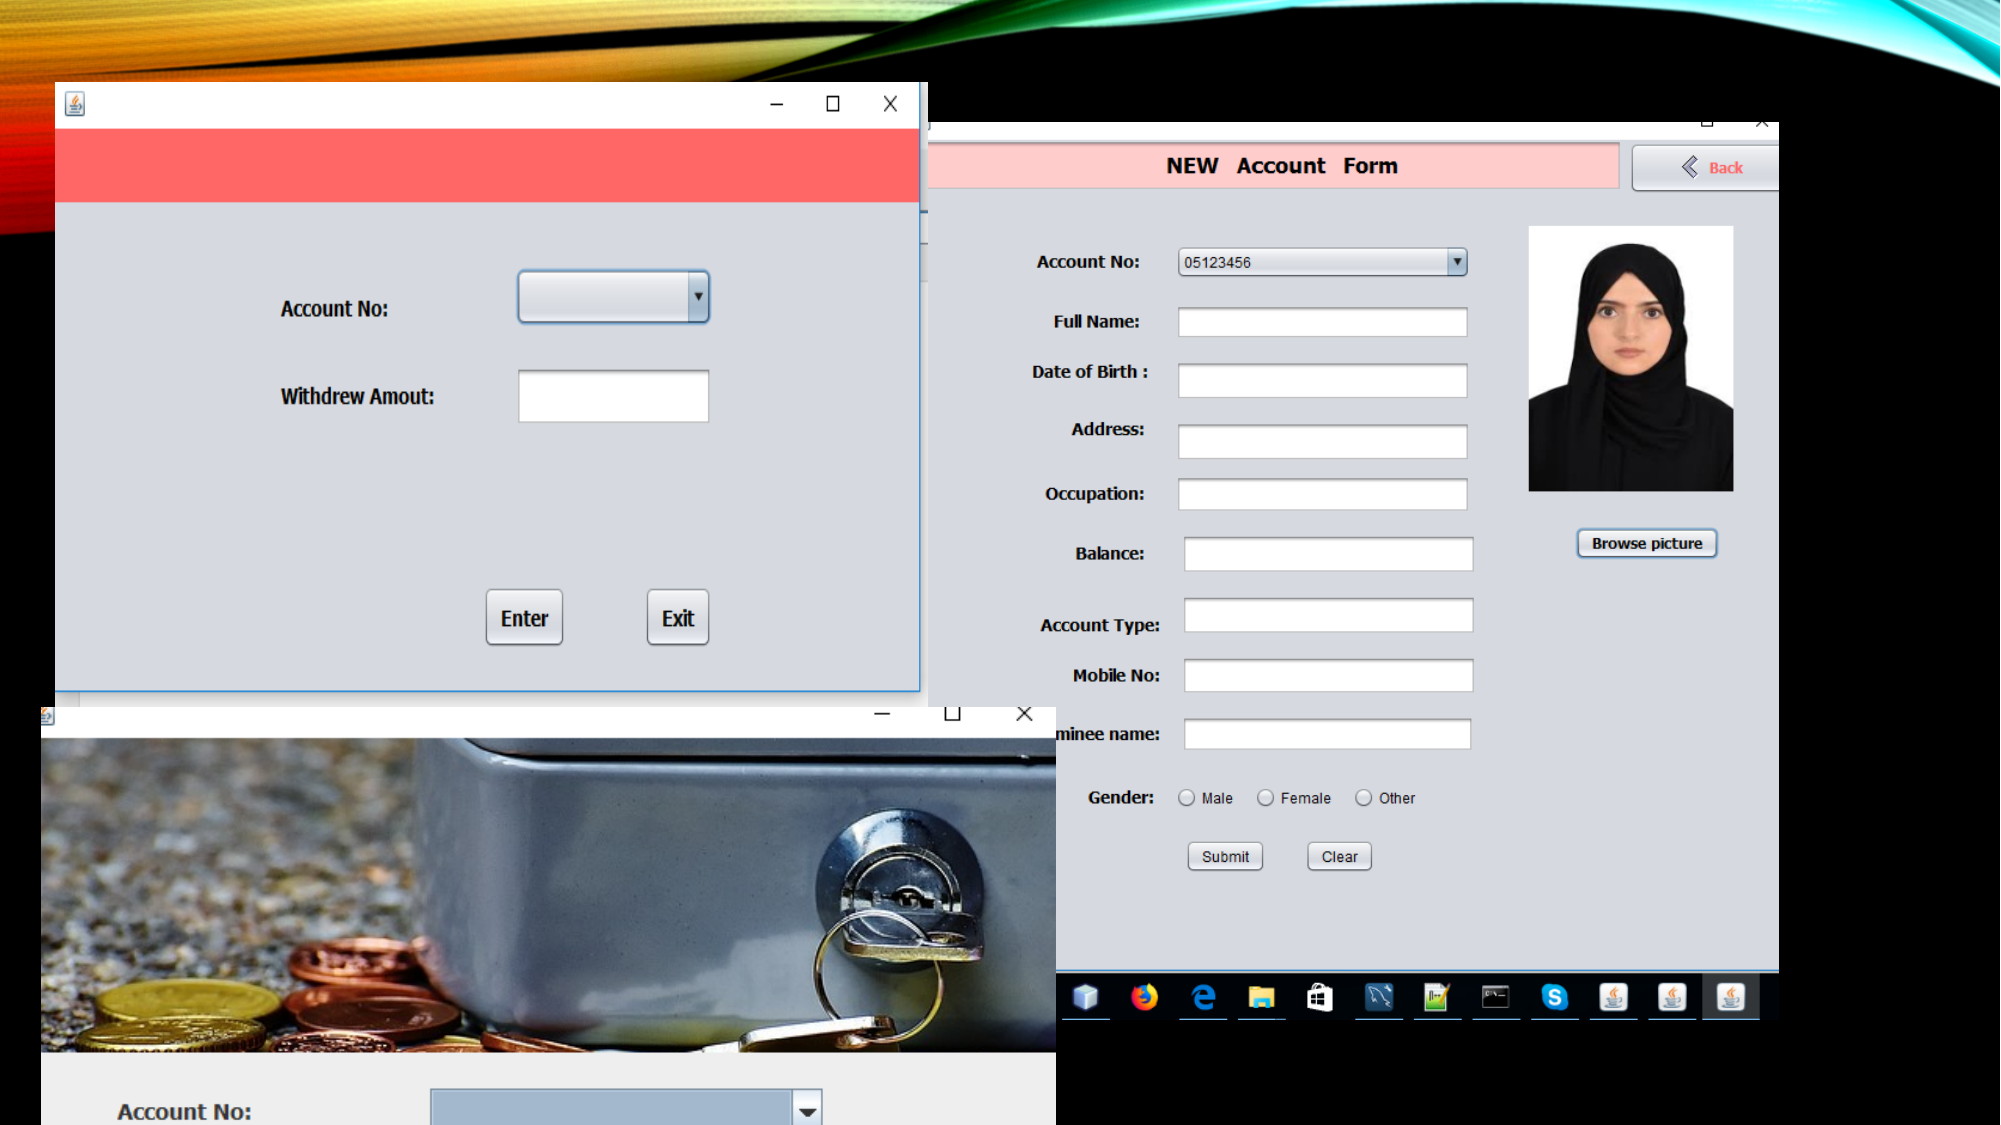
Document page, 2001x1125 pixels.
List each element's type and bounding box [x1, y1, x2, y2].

picture [0, 0, 2000, 1125]
list [929, 122, 1780, 1021]
